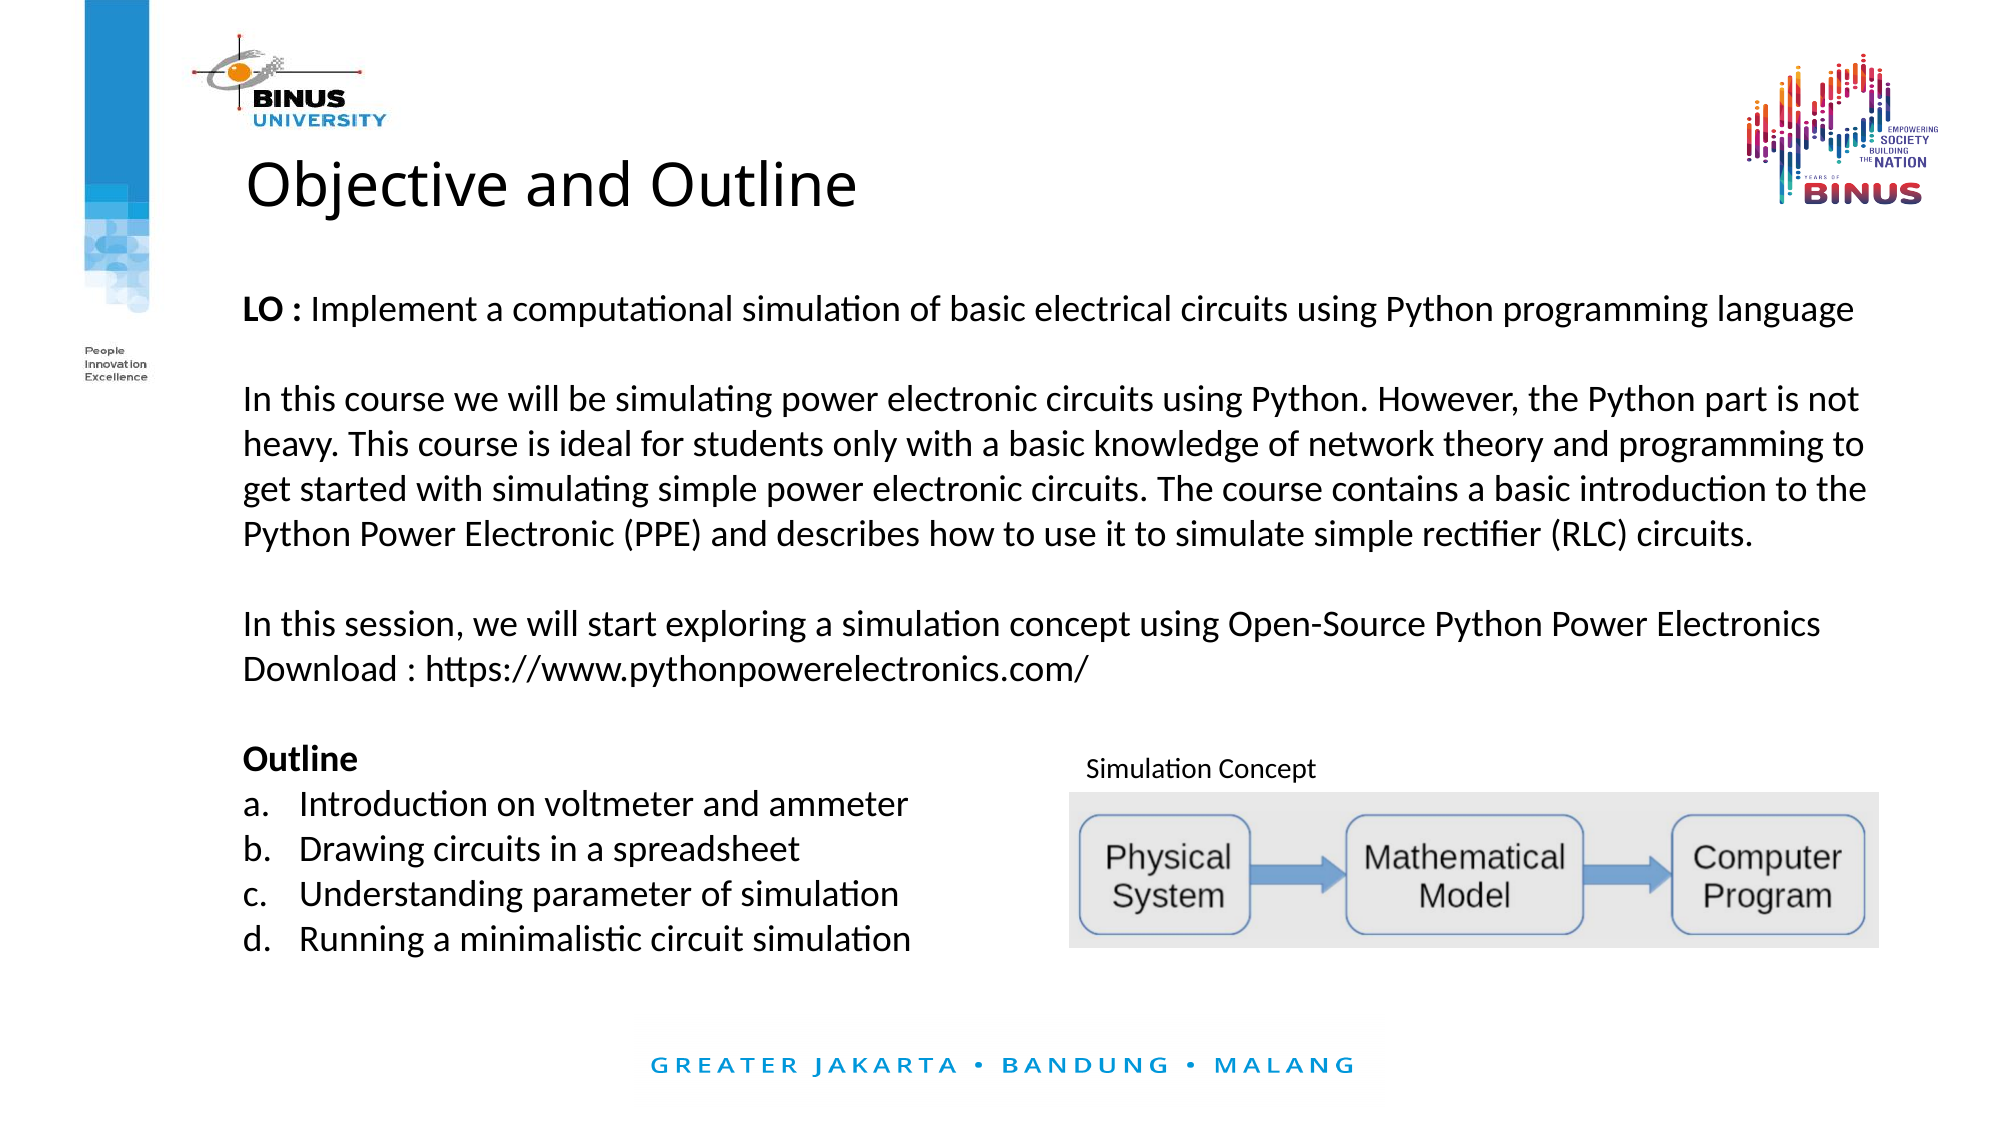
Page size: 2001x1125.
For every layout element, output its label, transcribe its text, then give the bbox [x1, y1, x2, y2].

picture [0, 0, 2000, 1124]
picture [1069, 792, 1879, 948]
text_box LO : Implement a computational simulation of basic electrical circuits using Python programming language In this course we will be simulating power electronic circuits using Python. However, the Python part is not heavy. This course is ideal for students only with a basic knowledge of network theory and programming to get started with simulating simple power electronic circuits. The course contains a basic introduction to the Python Power Electronic (PPE) and describes how to use it to simulate simple rectifier (RLC) circuits. In this session, we will start exploring a simulation concept using Open-Source Python Power Electronics Download : https://www.pythonpowerelectronics.com/ Outline Introduction on voltmeter and ammeter Drawing circuits in a spreadsheet Understanding parameter of simulation Running a minimalistic circuit simulation [228, 277, 1911, 1011]
title Objective and Outline [227, 88, 2000, 277]
text_box Simulation Concept [1071, 742, 1332, 790]
